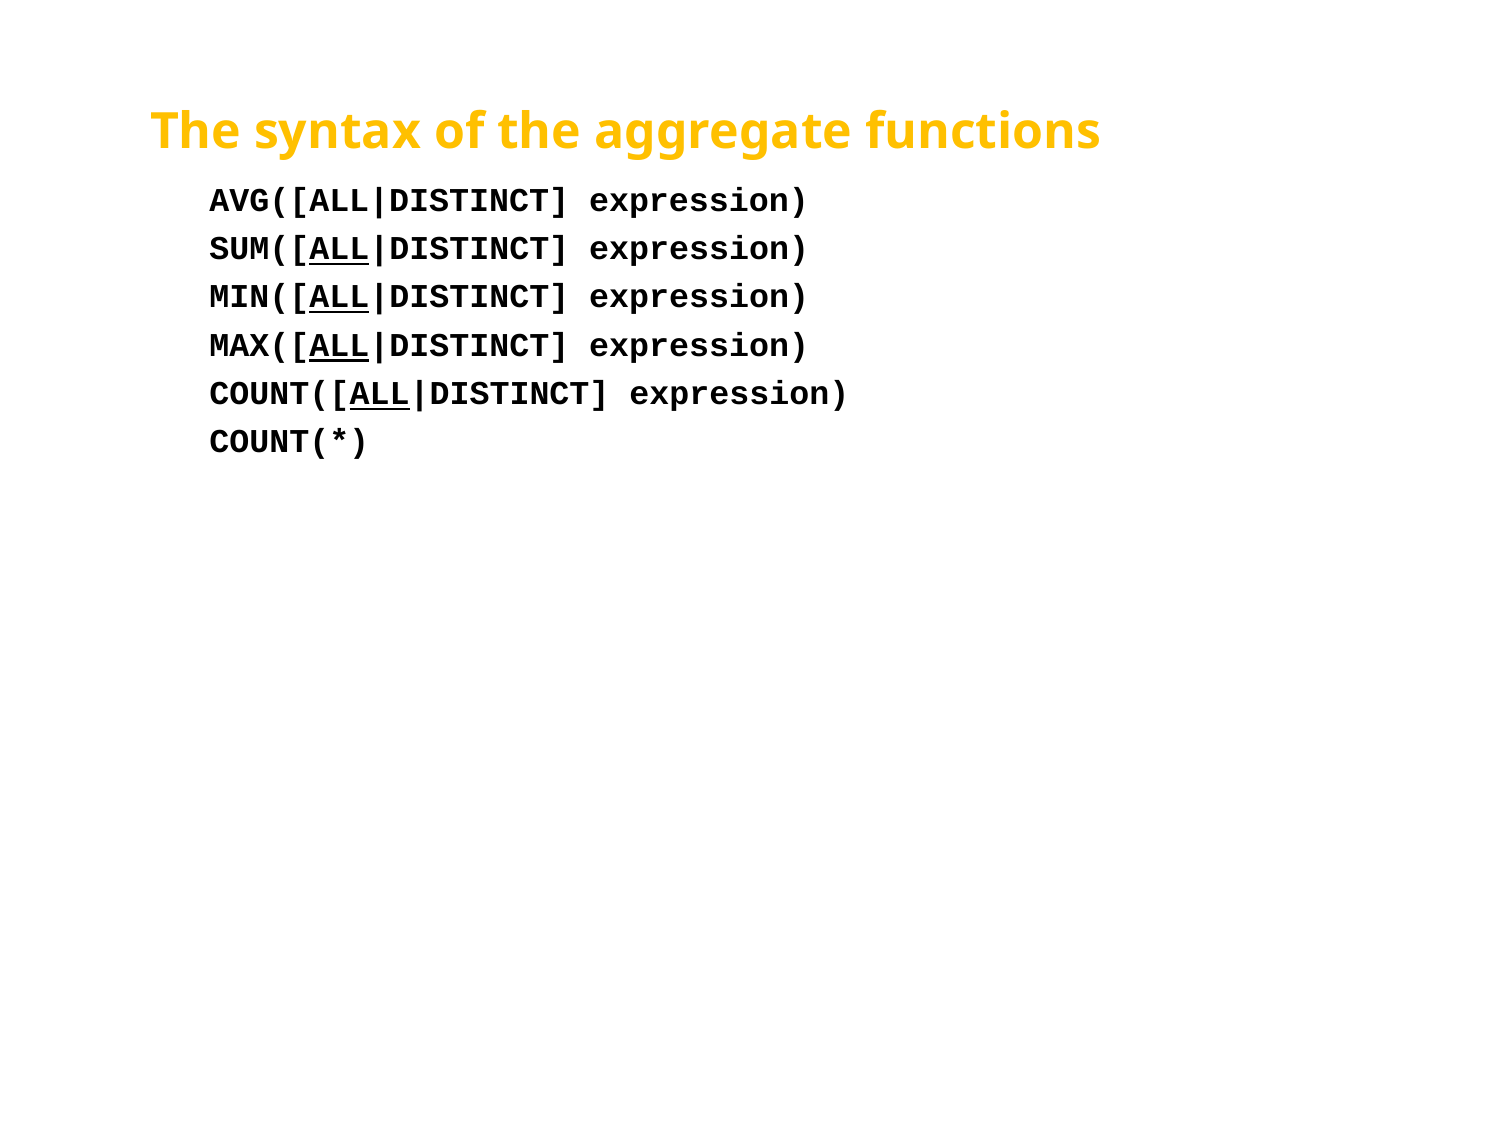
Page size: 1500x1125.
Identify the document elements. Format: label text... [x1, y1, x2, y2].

title The syntax of the aggregate functions [150, 38, 1350, 174]
list AVG([ALL|DISTINCT] expression) SUM([ALL|DISTINCT] expression) MIN([ALL|DISTINCT] expression) MAX([ALL|DISTINCT] expression) COUNT([ALL|DISTINCT] expression) COUNT(*) [137, 174, 1350, 975]
